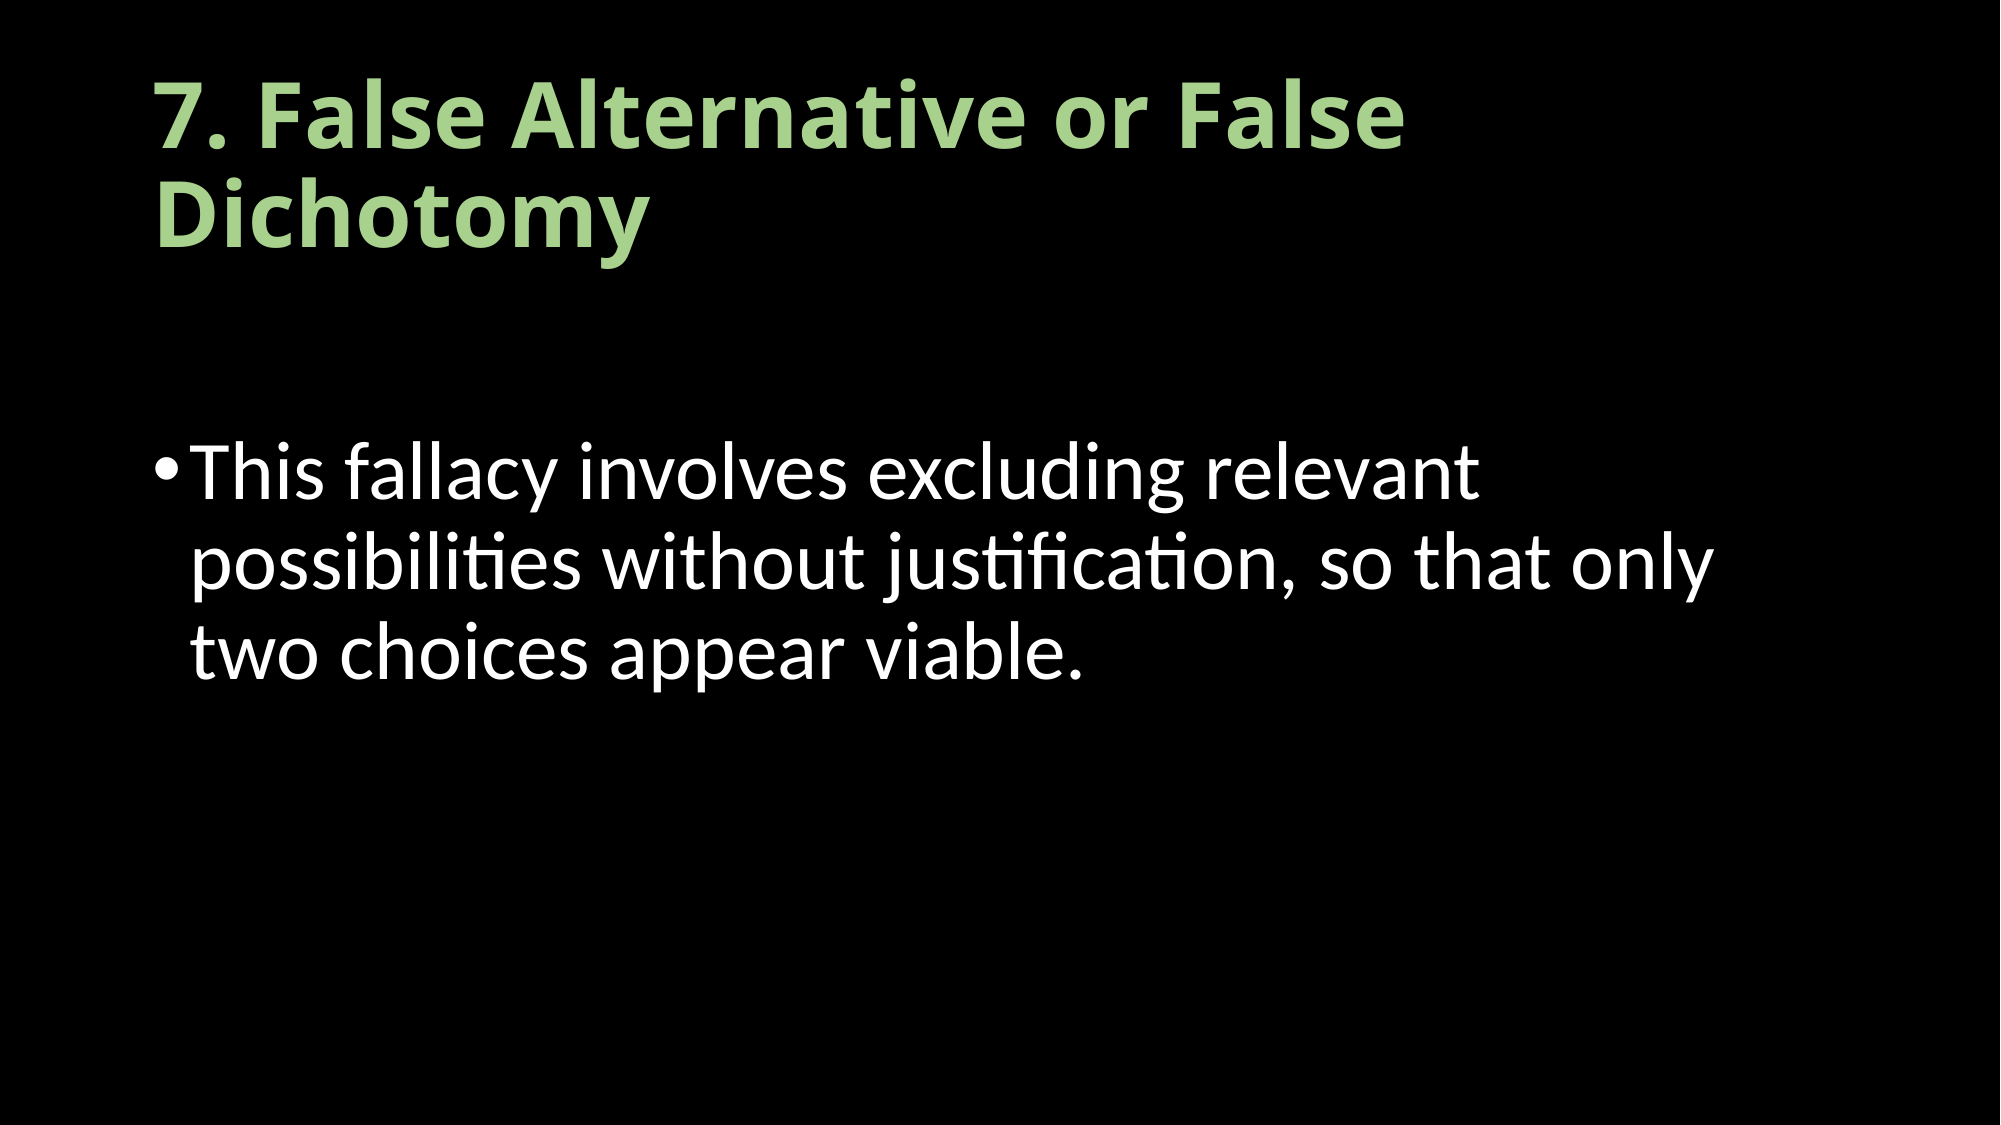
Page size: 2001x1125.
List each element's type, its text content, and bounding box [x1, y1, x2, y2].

title 7. False Alternative or False Dichotomy [137, 59, 1863, 278]
list This fallacy involves excluding relevant possibilities without justification, so that only two choices appear viable. [137, 299, 1863, 1014]
